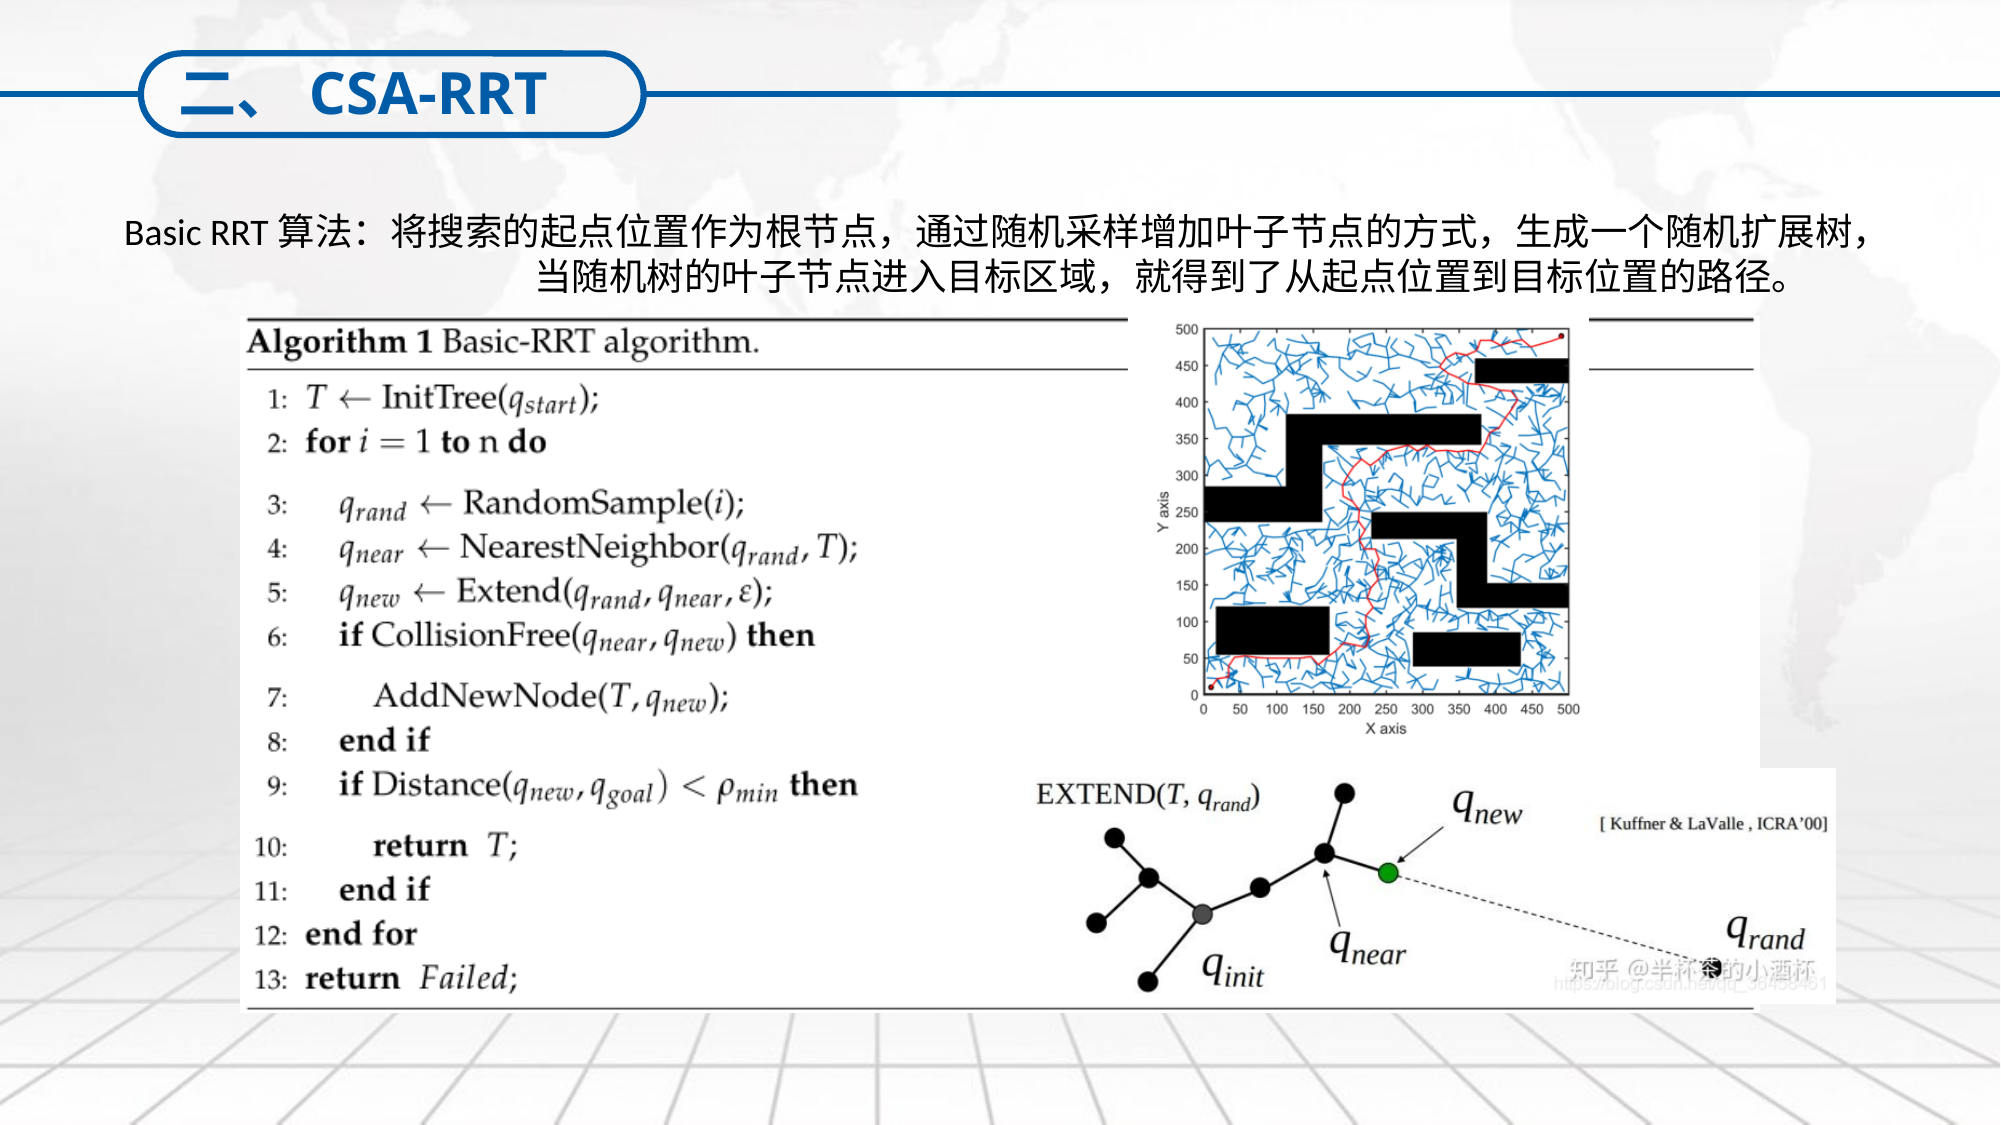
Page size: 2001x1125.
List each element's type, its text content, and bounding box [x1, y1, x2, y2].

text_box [109, 49, 644, 136]
picture [0, 0, 2001, 1125]
text_box Basic RRT算法：将搜索的起点位置作为根节点，通过随机采样增加叶子节点的方式，生成一个随机扩展树， 当随机树的叶子节点进入目标区域，就得到了从起点位置到目标位置的路径。 [109, 200, 1916, 306]
